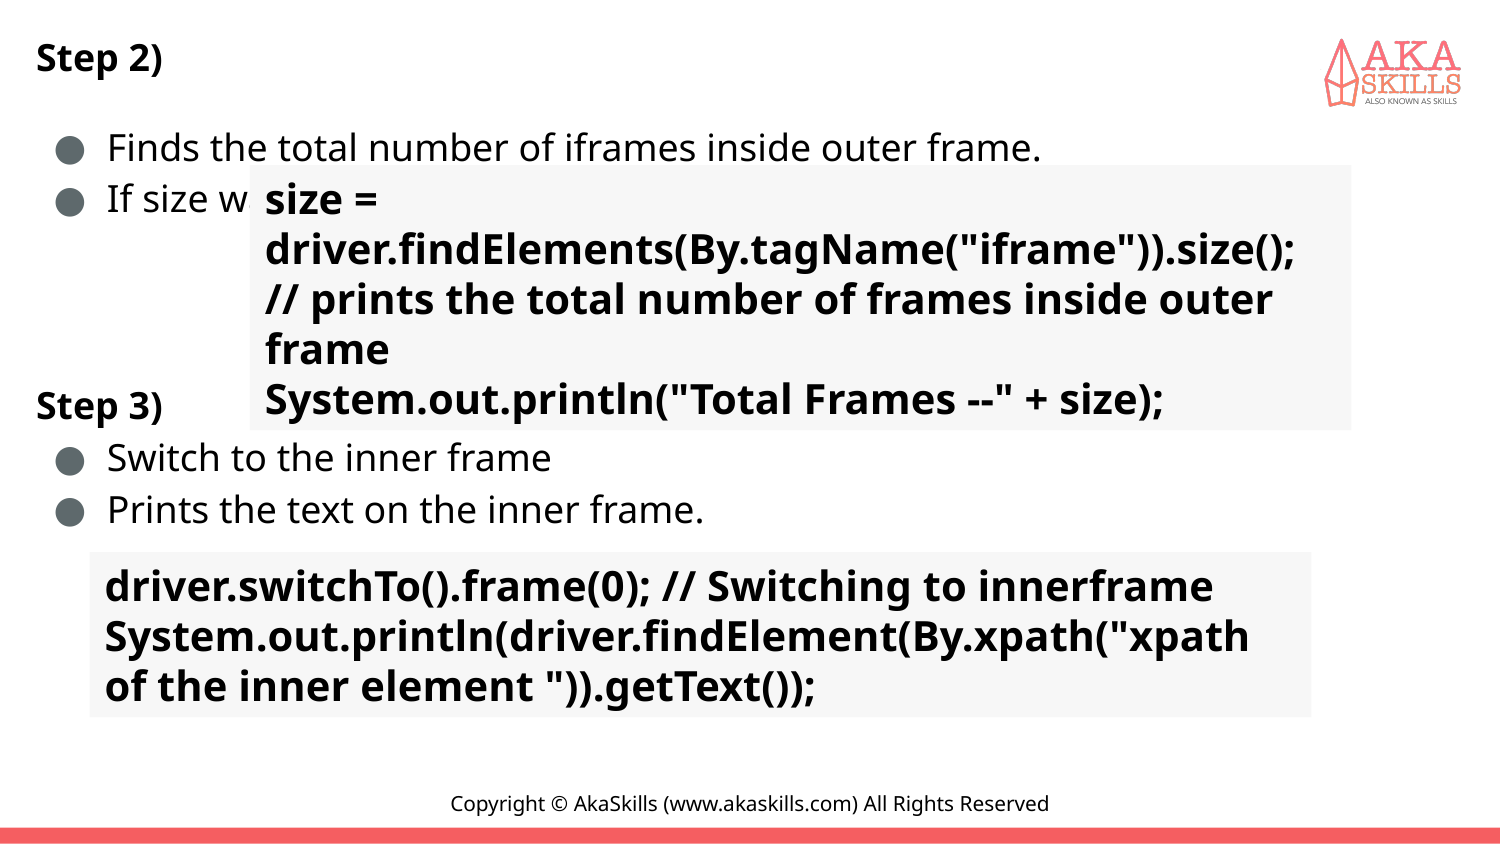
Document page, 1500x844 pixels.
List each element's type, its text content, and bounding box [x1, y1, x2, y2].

text_box driver.switchTo().frame(0); // Switching to innerframe System.out.println(driver.findElement(By.xpath("xpath of the inner element ")).getText()); [89, 552, 1312, 718]
picture [1449, 33, 1469, 114]
list Step 2) Finds the total number of iframes inside outer frame. If size was found '0' then there is no inner frame inside the frame. Step 3) Switch to the inner frame Prints the text on the inner frame. [20, 19, 1449, 781]
text_box size = driver.findElements(By.tagName("iframe")).size(); // prints the total number of frames inside outer frame System.out.println("Total Frames --" + size); [249, 165, 1352, 431]
